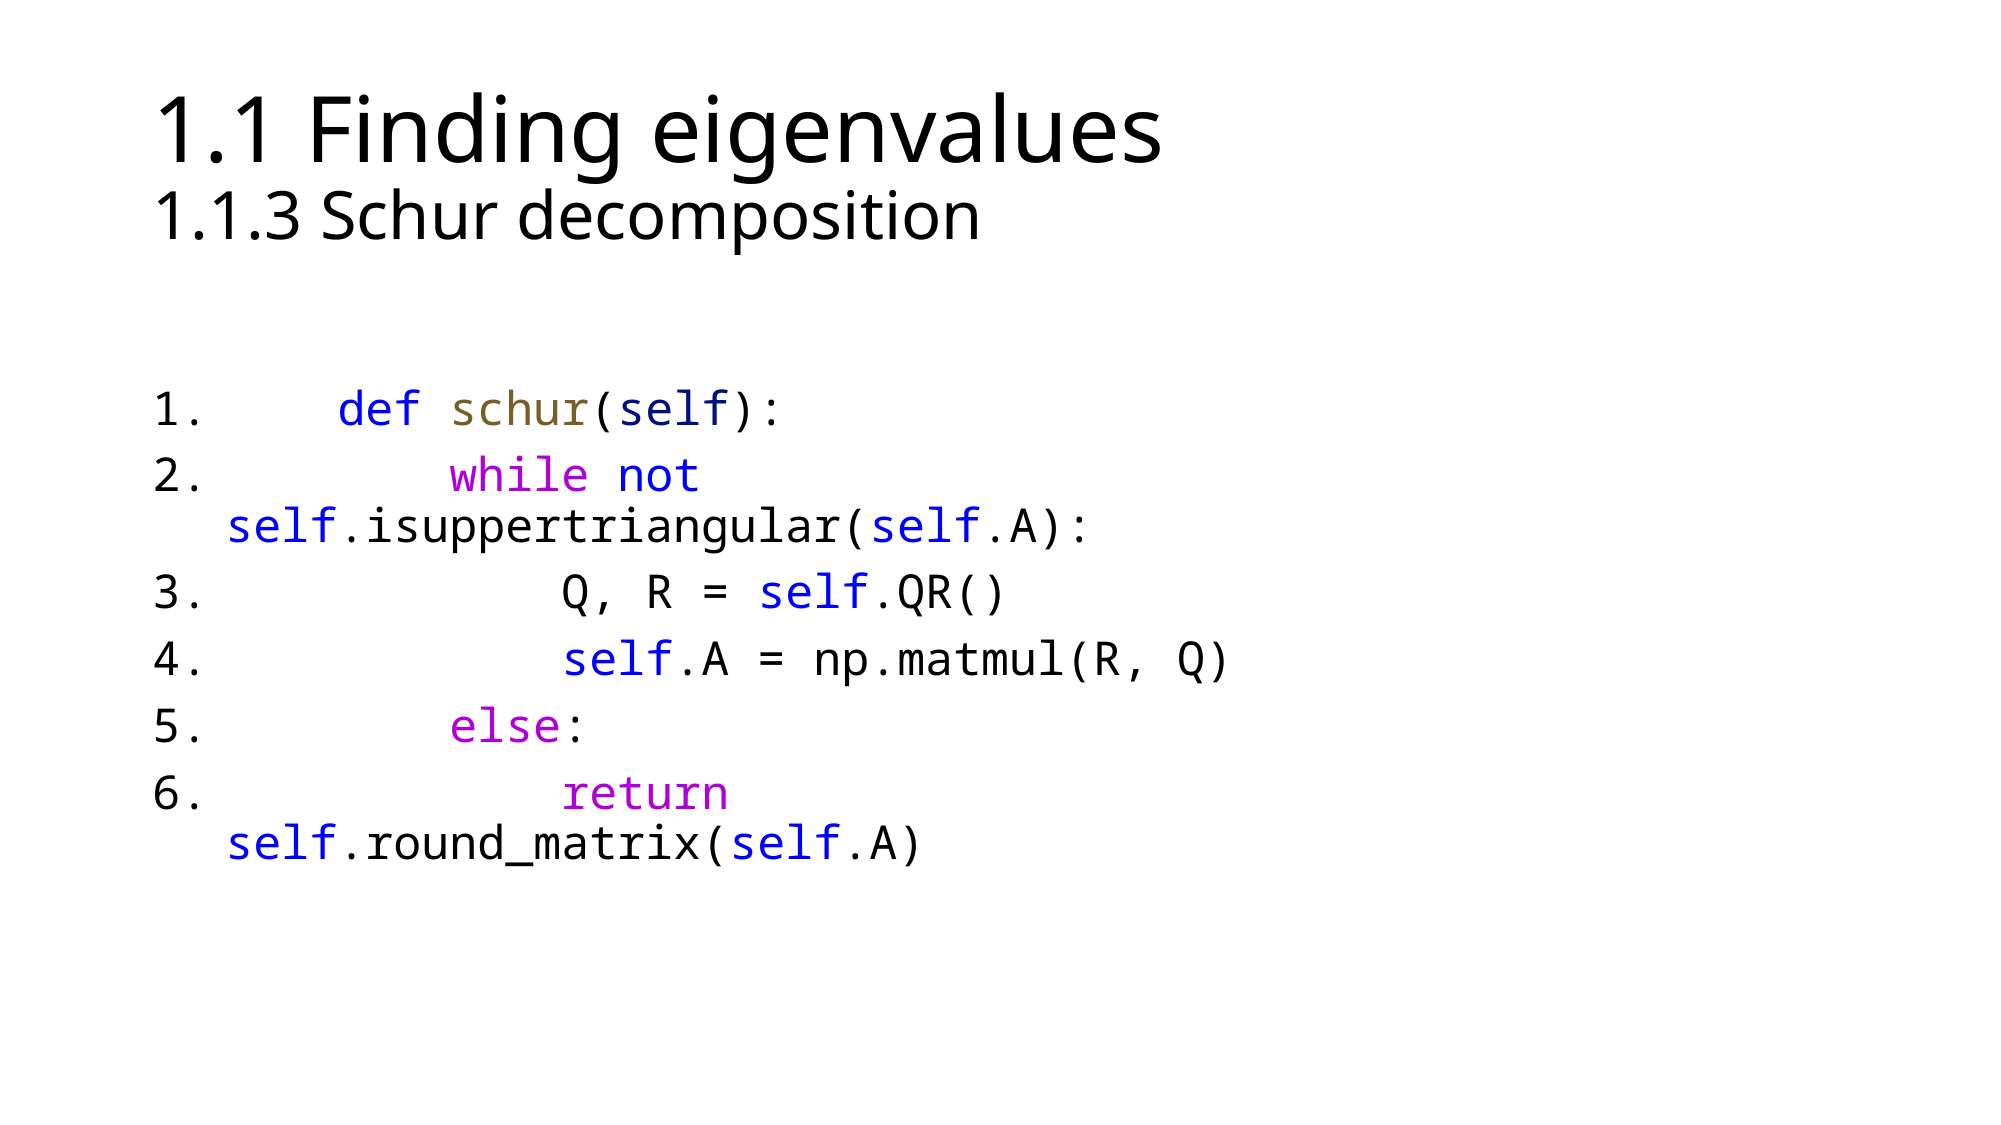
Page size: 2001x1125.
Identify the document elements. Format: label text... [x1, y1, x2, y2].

list def schur(self): while not self.isuppertriangular(self.A): Q, R = self.QR() self.A = np.matmul(R, Q) else: return self.round_matrix(self.A) [137, 377, 1357, 883]
title 1.1 Finding eigenvalues 1.1.3 Schur decomposition [137, 59, 1863, 278]
